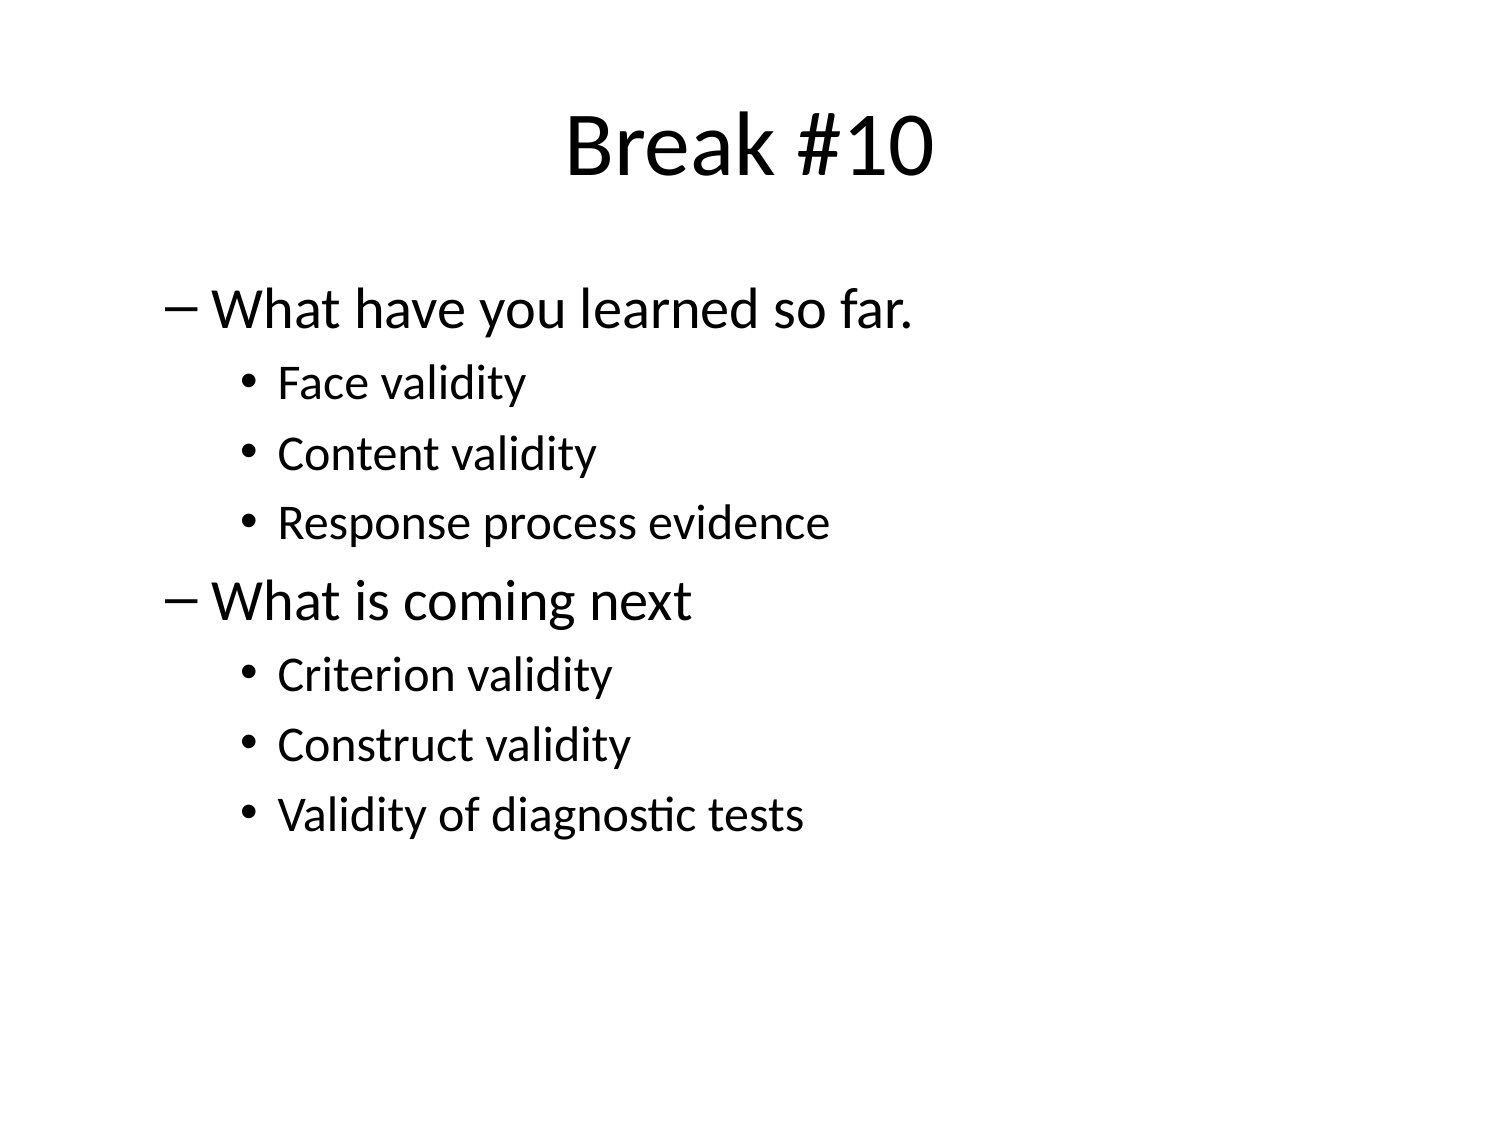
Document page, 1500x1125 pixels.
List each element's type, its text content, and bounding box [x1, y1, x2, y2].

title Break #10 [75, 45, 1425, 233]
list What have you learned so far. Face validity Content validity Response process evidence What is coming next Criterion validity Construct validity Validity of diagnostic tests [75, 262, 1425, 1005]
